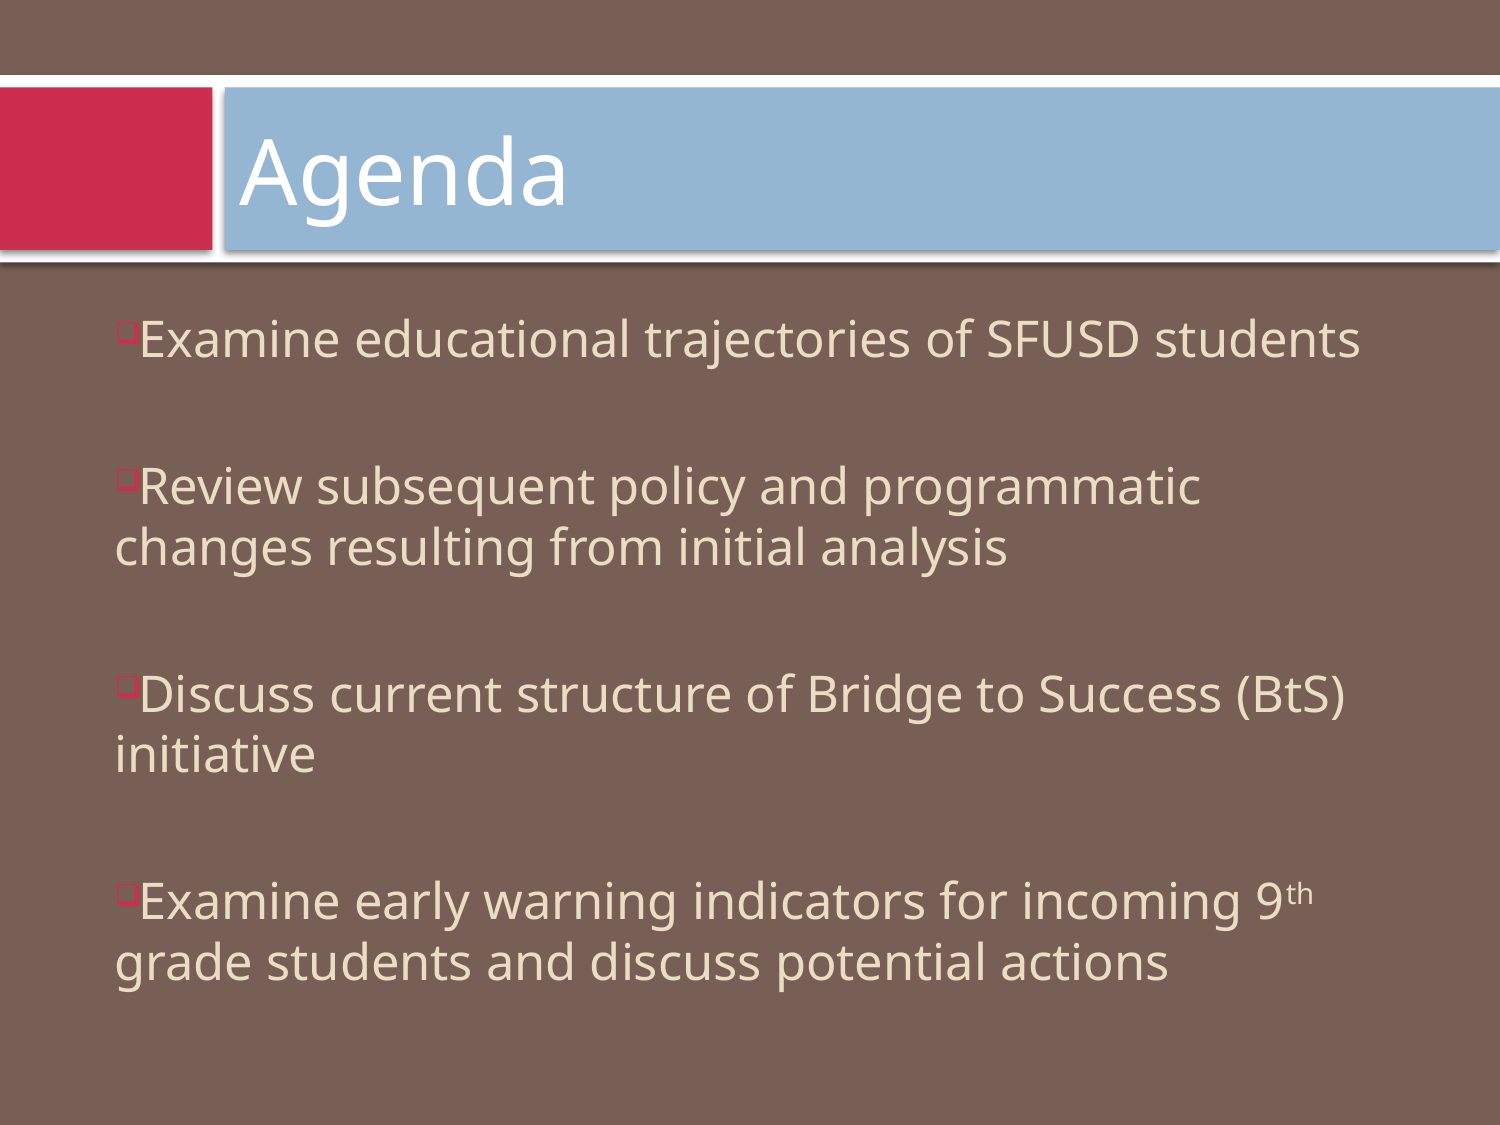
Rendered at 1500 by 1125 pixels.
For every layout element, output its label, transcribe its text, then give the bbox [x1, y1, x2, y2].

title Agenda [225, 87, 1475, 250]
list Examine educational trajectories of SFUSD students Review subsequent policy and programmatic changes resulting from initial analysis Discuss current structure of Bridge to Success (BtS) initiative Examine early warning indicators for incoming 9th grade students and discuss potential actions [99, 299, 1394, 1063]
